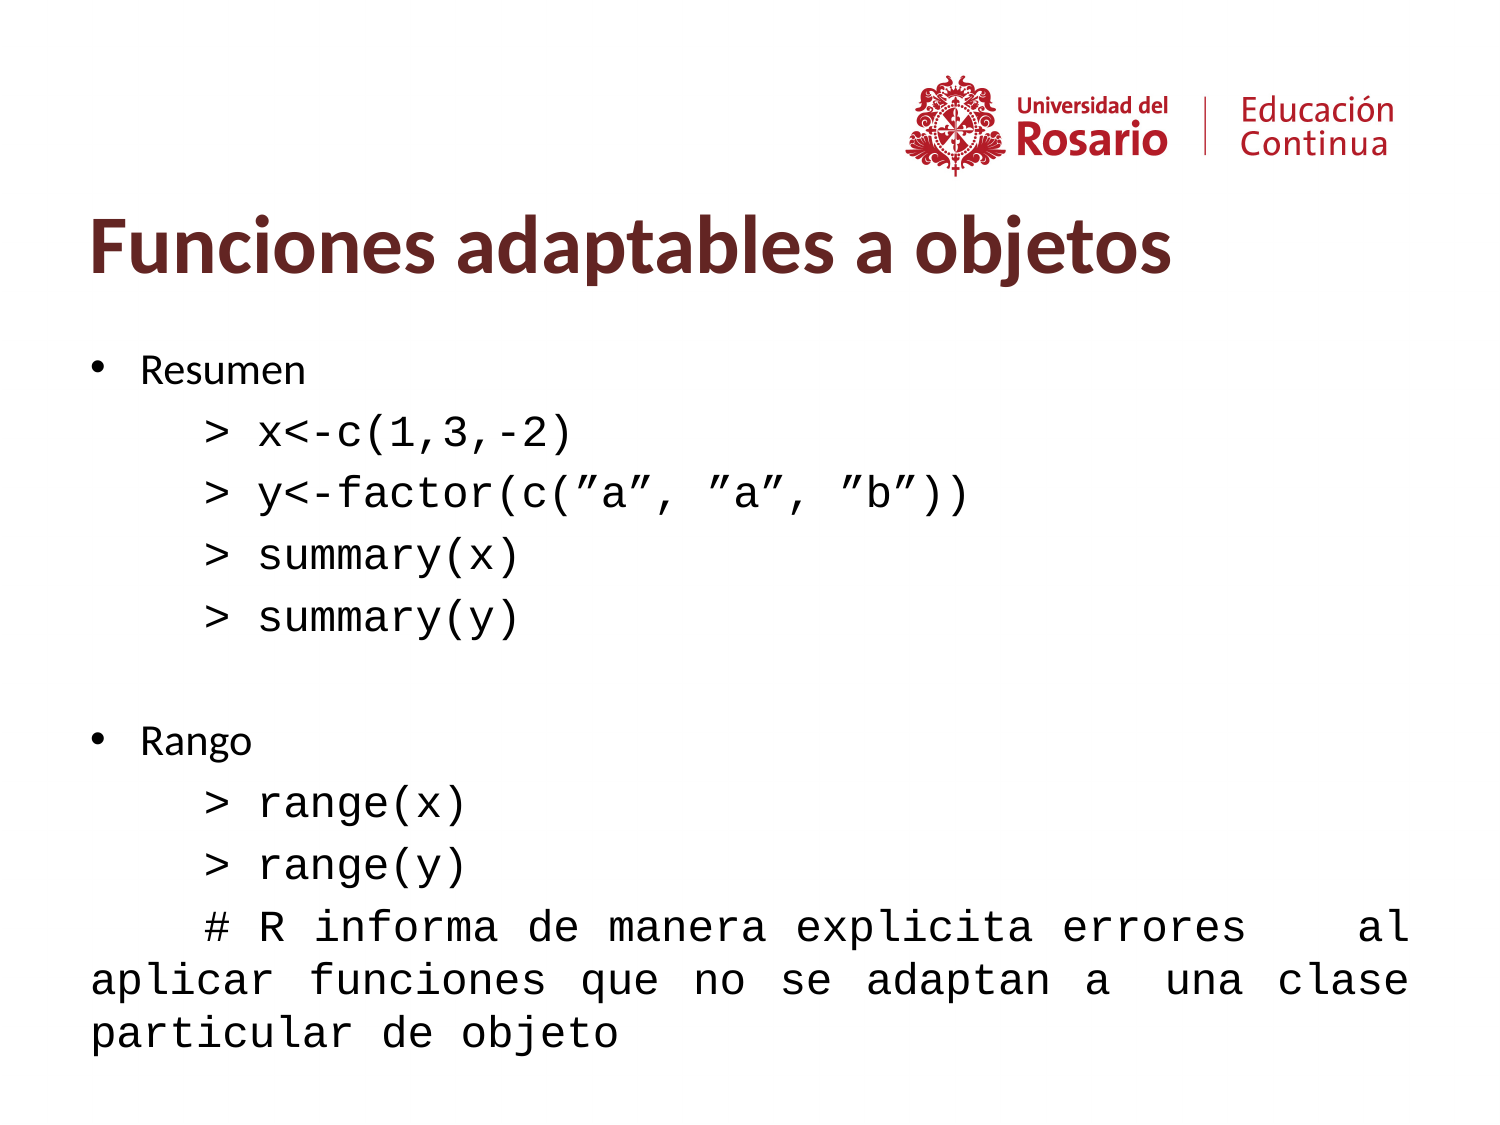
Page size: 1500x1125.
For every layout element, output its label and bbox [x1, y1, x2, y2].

list [1, 0, 1500, 1124]
